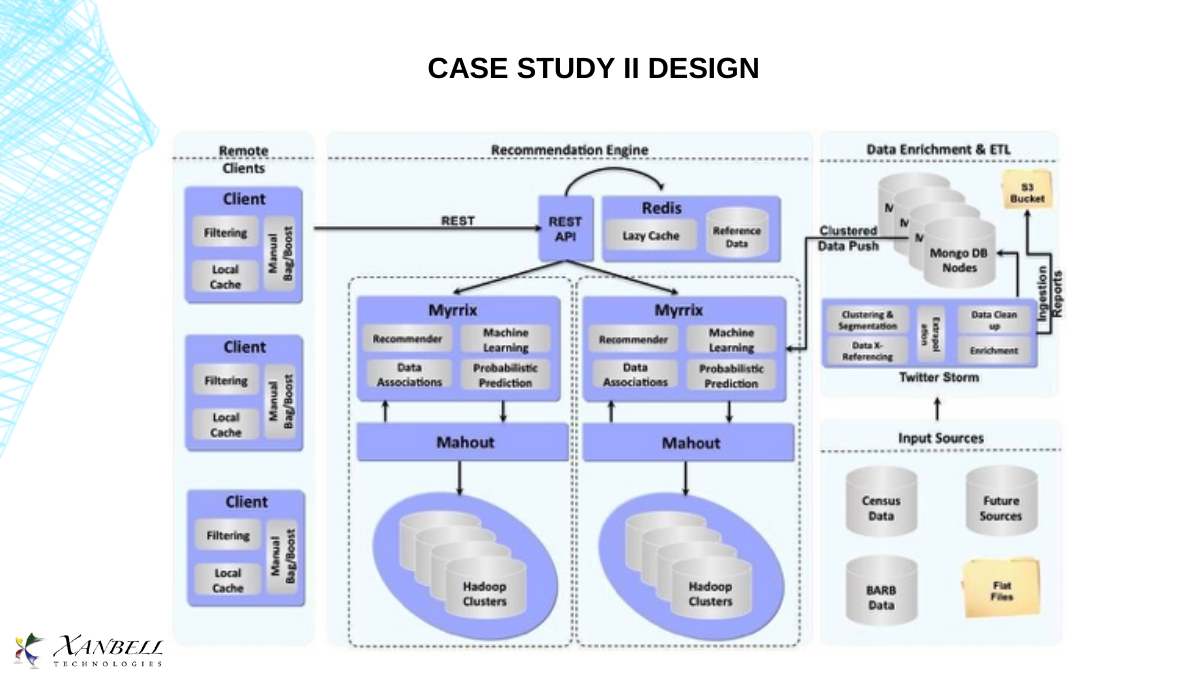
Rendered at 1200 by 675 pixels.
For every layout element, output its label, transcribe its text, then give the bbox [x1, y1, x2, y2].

text_box Case STUDY II Design [124, 50, 1072, 119]
picture [0, 0, 1200, 675]
